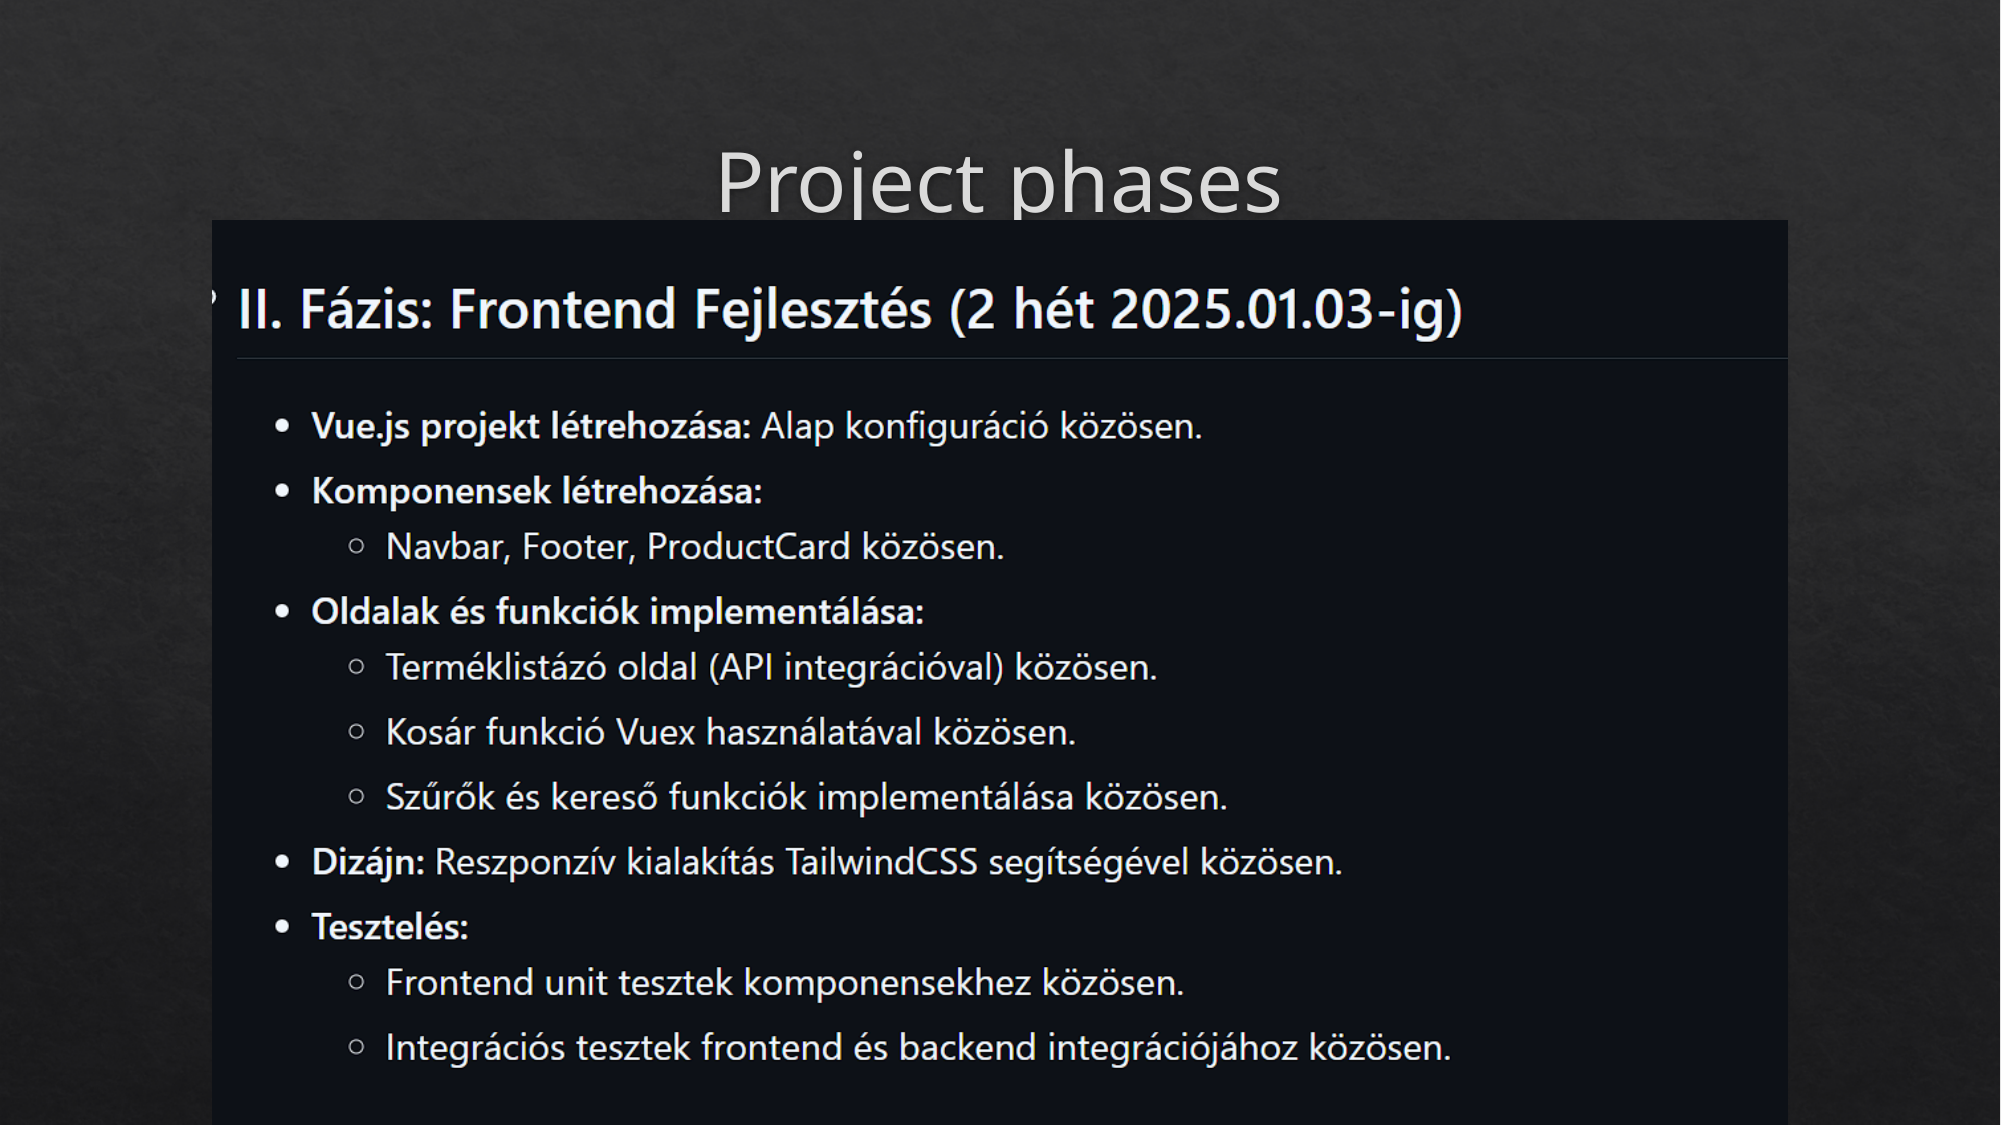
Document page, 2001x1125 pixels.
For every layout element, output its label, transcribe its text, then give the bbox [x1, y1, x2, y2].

title Project phases [149, 99, 1849, 260]
picture [212, 220, 1788, 1125]
